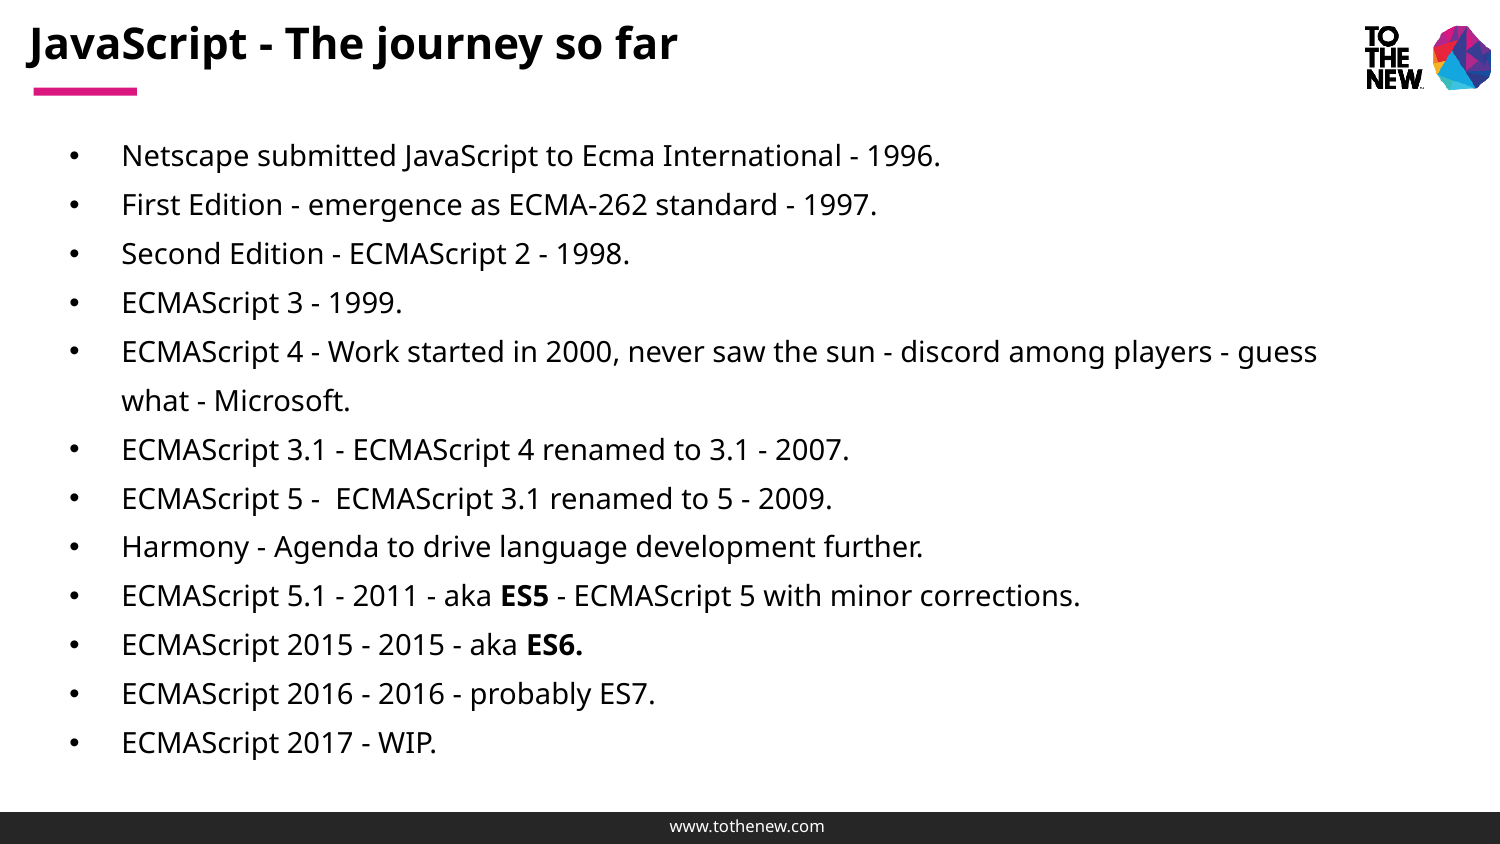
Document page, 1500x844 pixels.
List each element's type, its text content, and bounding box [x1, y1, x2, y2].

picture [1350, 0, 1500, 116]
list Netscape submitted JavaScript to Ecma International - 1996. First Edition - emergence as ECMA-262 standard - 1997. Second Edition - ECMAScript 2 - 1998. ECMAScript 3 - 1999. ECMAScript 4 - Work started in 2000, never saw the sun - discord among players - guess what - Microsoft. ECMAScript 3.1 - ECMAScript 4 renamed to 3.1 - 2007. ECMAScript 5 - ECMAScript 3.1 renamed to 5 - 2009. Harmony - Agenda to drive language development further. ECMAScript 5.1 - 2011 - aka ES5 - ECMAScript 5 with minor corrections. ECMAScript 2015 - 2015 - aka ES6. ECMAScript 2016 - 2016 - probably ES7. ECMAScript 2017 - WIP. [31, 116, 1350, 799]
title JavaScript - The journey so far [14, 14, 1350, 85]
